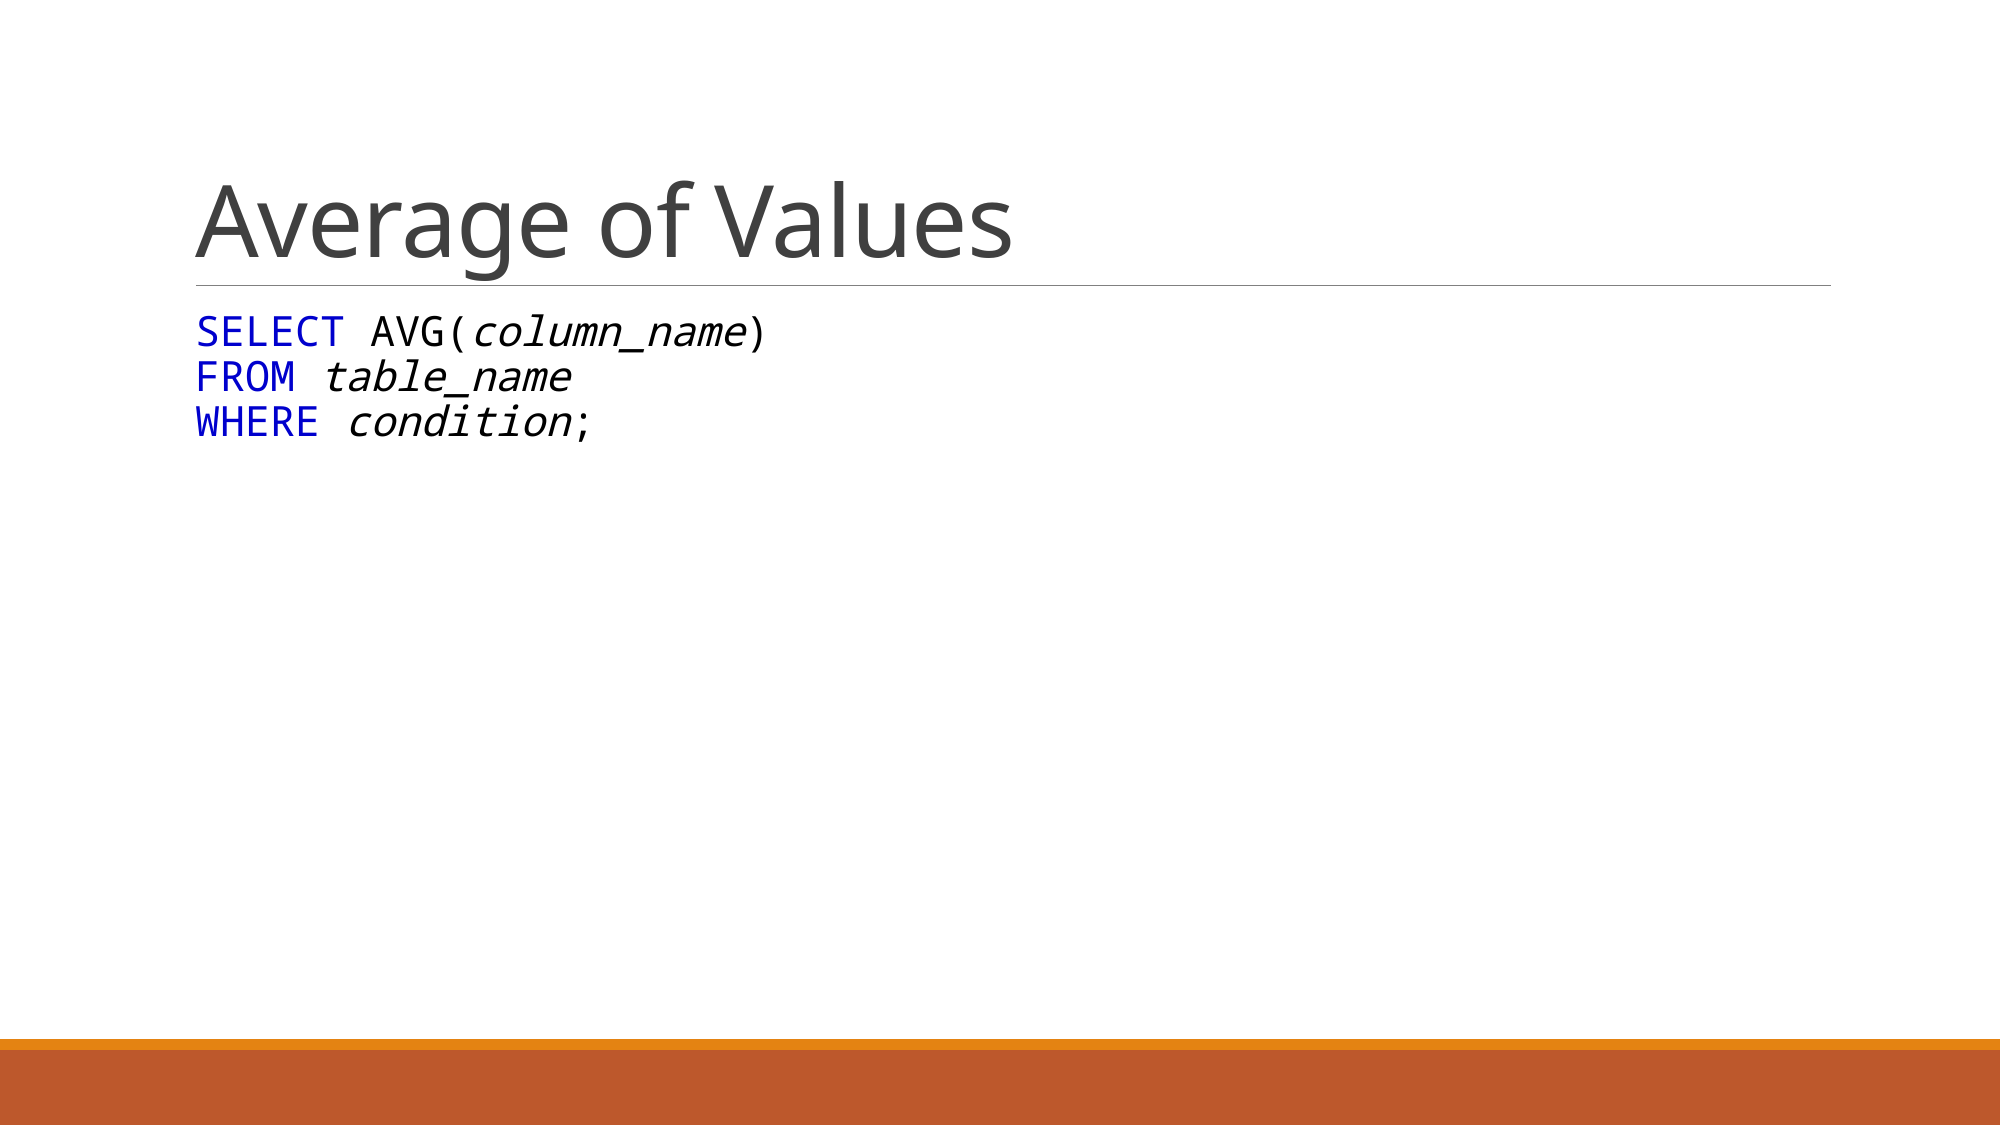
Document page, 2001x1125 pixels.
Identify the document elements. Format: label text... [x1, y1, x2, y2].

list SELECT AVG(column_name) FROM table_name WHERE condition; [180, 302, 1830, 963]
title Average of Values [180, 47, 1830, 285]
